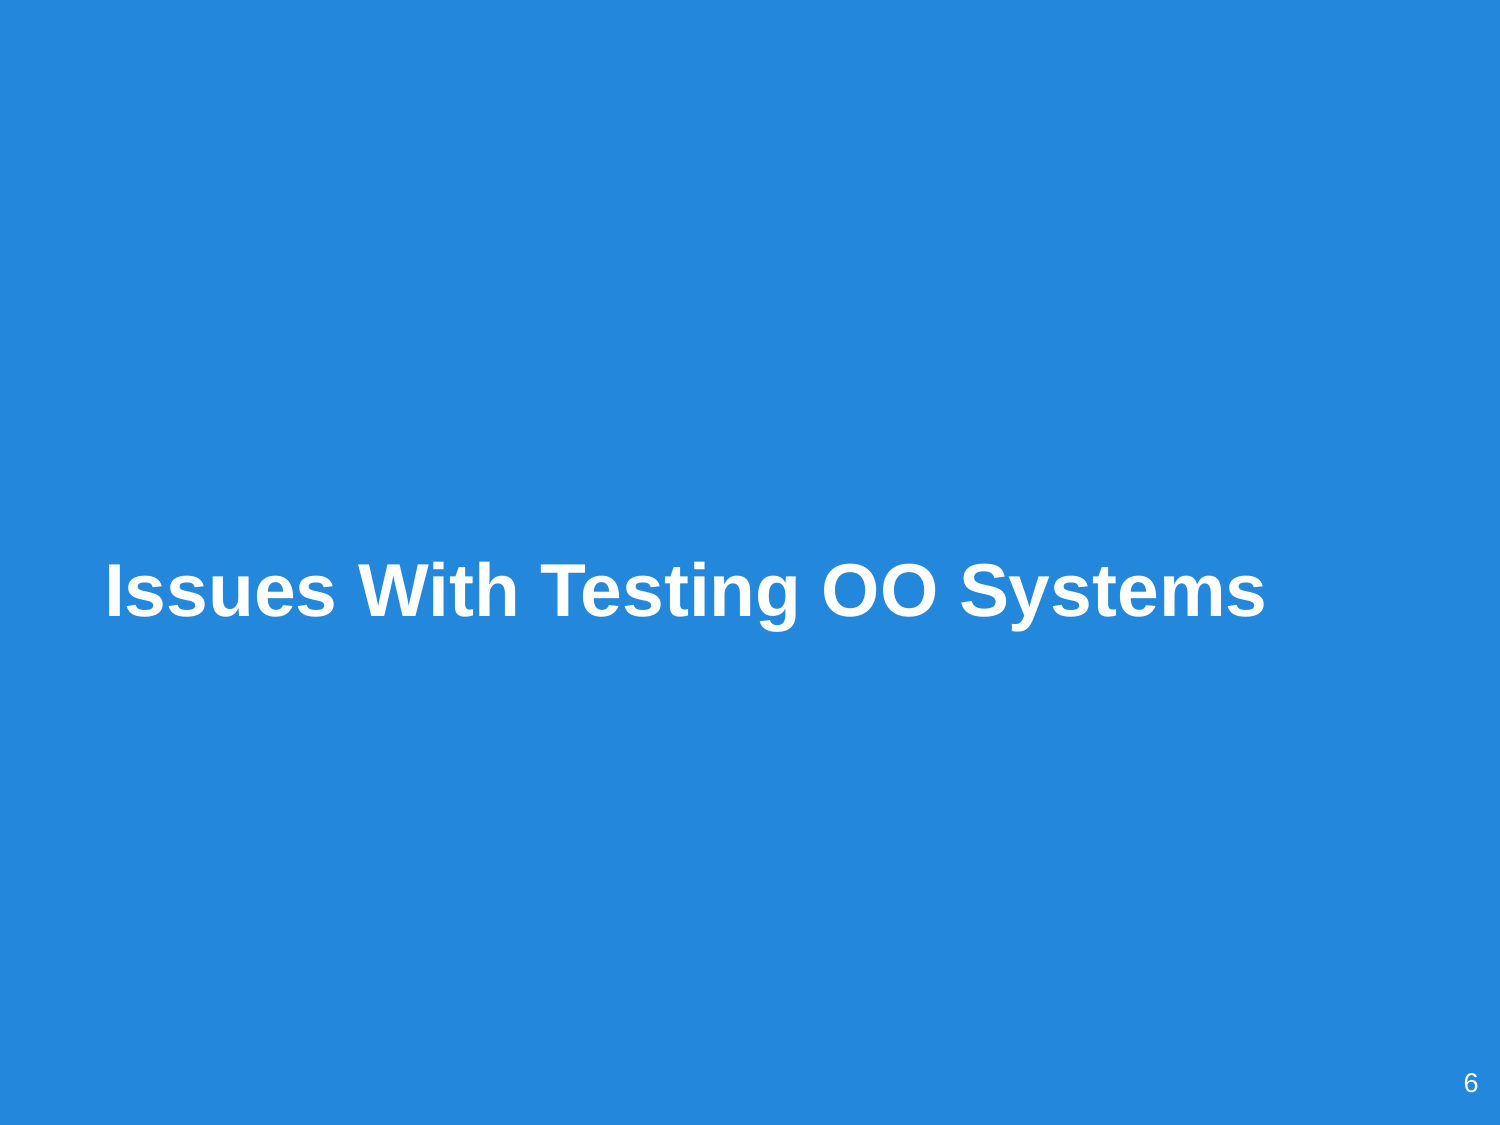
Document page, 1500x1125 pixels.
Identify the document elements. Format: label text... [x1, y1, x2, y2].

slide_number ‹#› [1403, 1038, 1494, 1125]
title Issues With Testing OO Systems [89, 419, 1393, 916]
